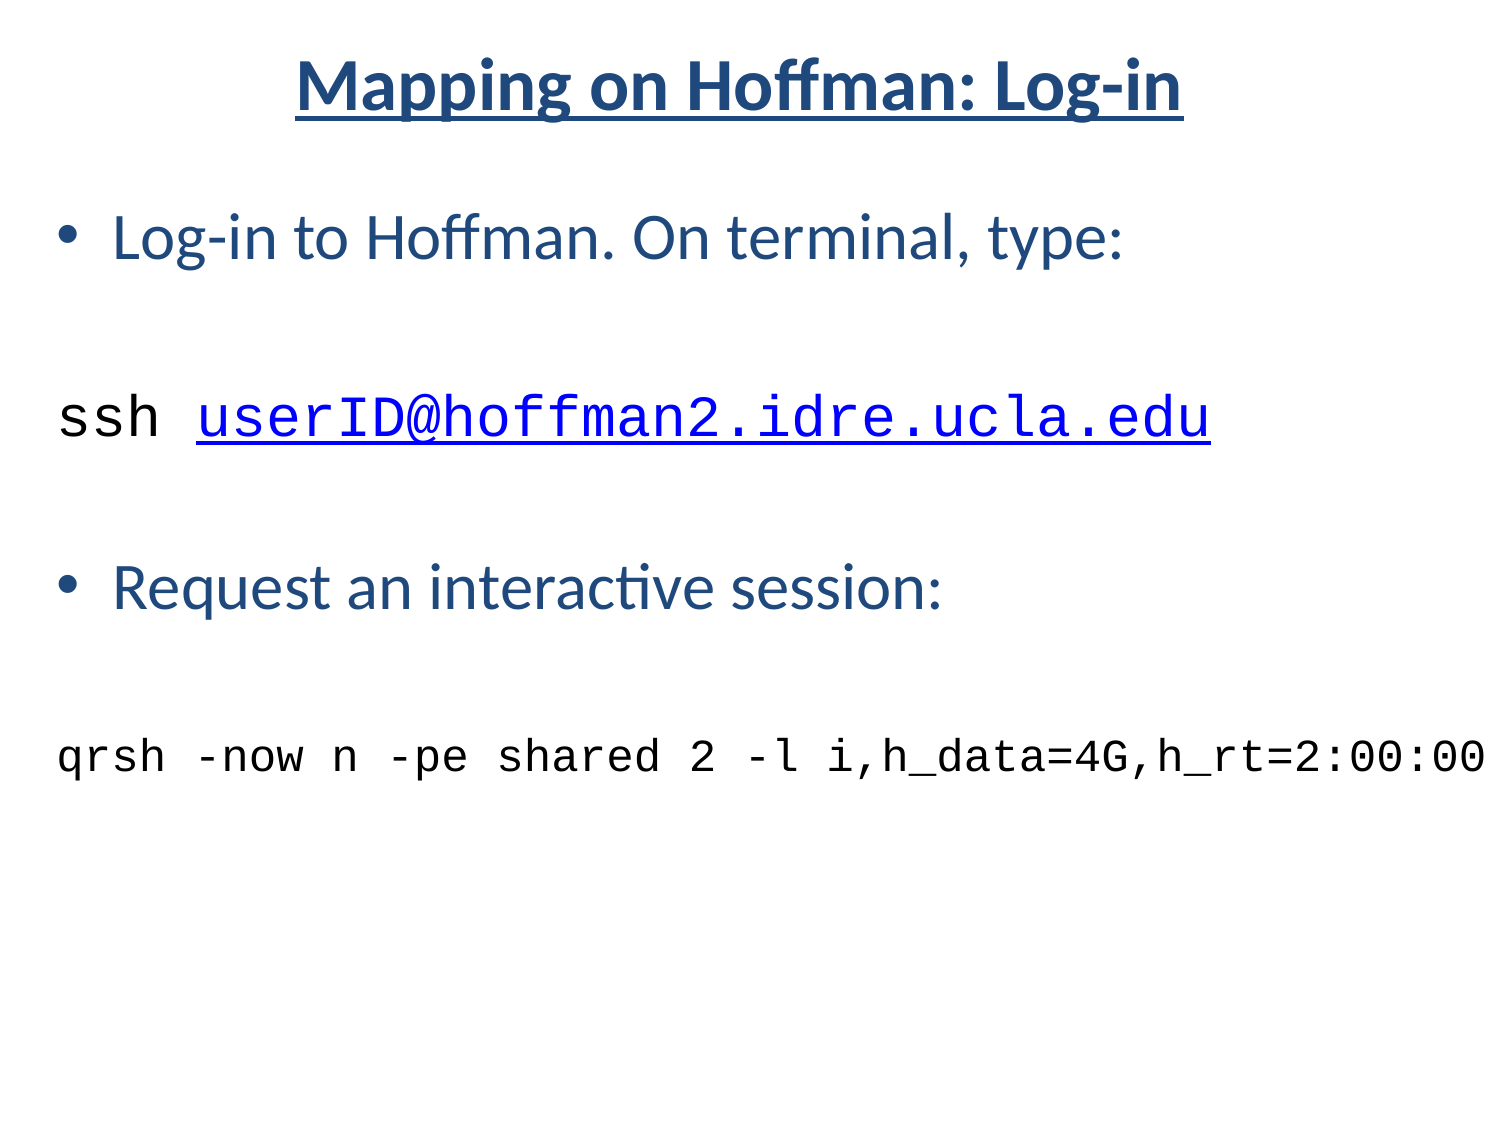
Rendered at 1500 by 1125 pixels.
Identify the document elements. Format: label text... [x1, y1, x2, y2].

list Log-in to Hoffman. On terminal, type: ssh userID@hoffman2.idre.ucla.edu Request an interactive session: qrsh -now n -pe shared 2 -l i,h_data=4G,h_rt=2:00:00 [41, 185, 1500, 1005]
title Mapping on Hoffman: Log-in [27, 28, 1453, 216]
